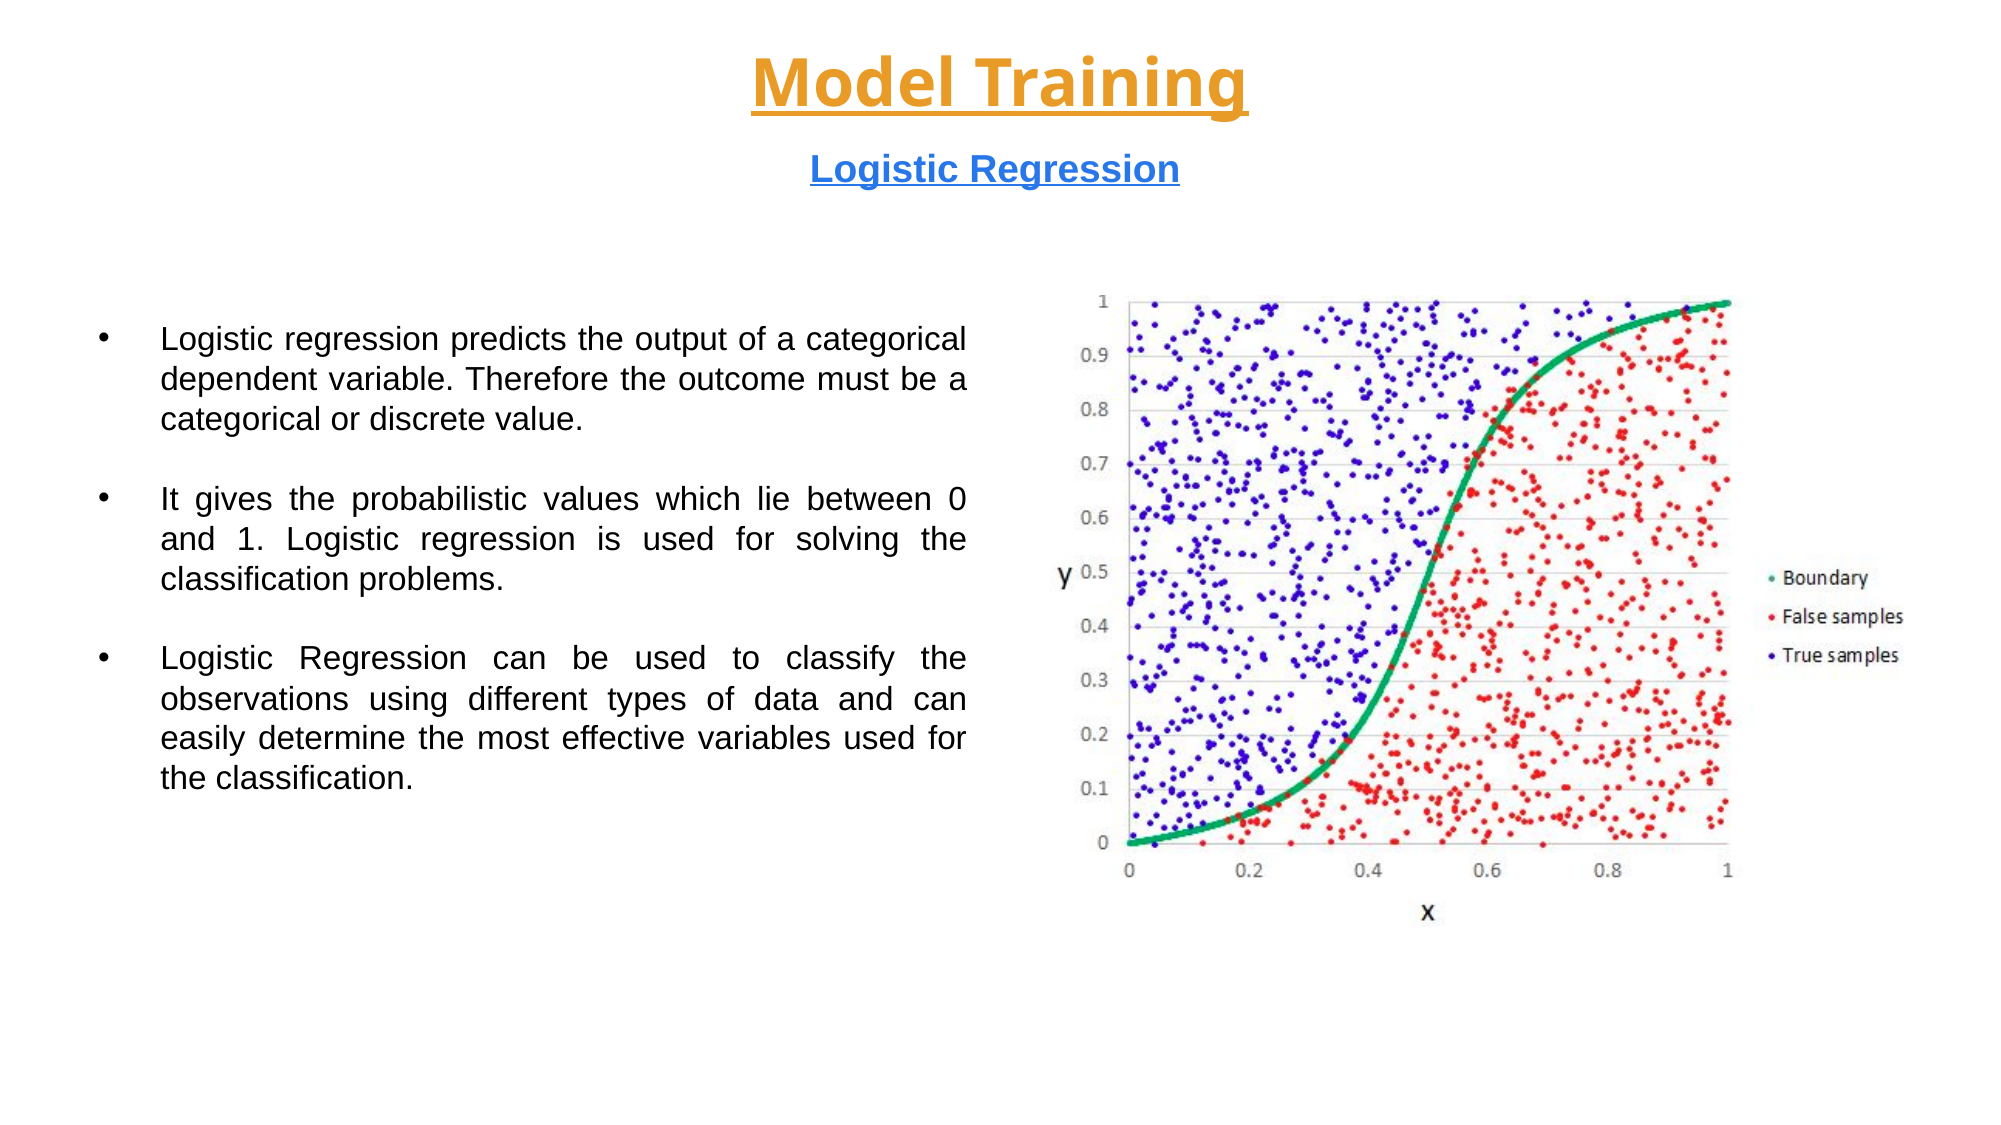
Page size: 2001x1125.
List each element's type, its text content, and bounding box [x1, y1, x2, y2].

picture [1049, 295, 1908, 930]
text_box Logistic regression predicts the output of a categorical dependent variable. Therefore the outcome must be a categorical or discrete value. It gives the probabilistic values which lie between 0 and 1. Logistic regression is used for solving the classification problems. Logistic Regression can be used to classify the observations using different types of data and can easily determine the most effective variables used for the classification. [83, 309, 984, 804]
title Model Training [99, 79, 1900, 161]
text_box Logistic Regression [795, 135, 1196, 198]
